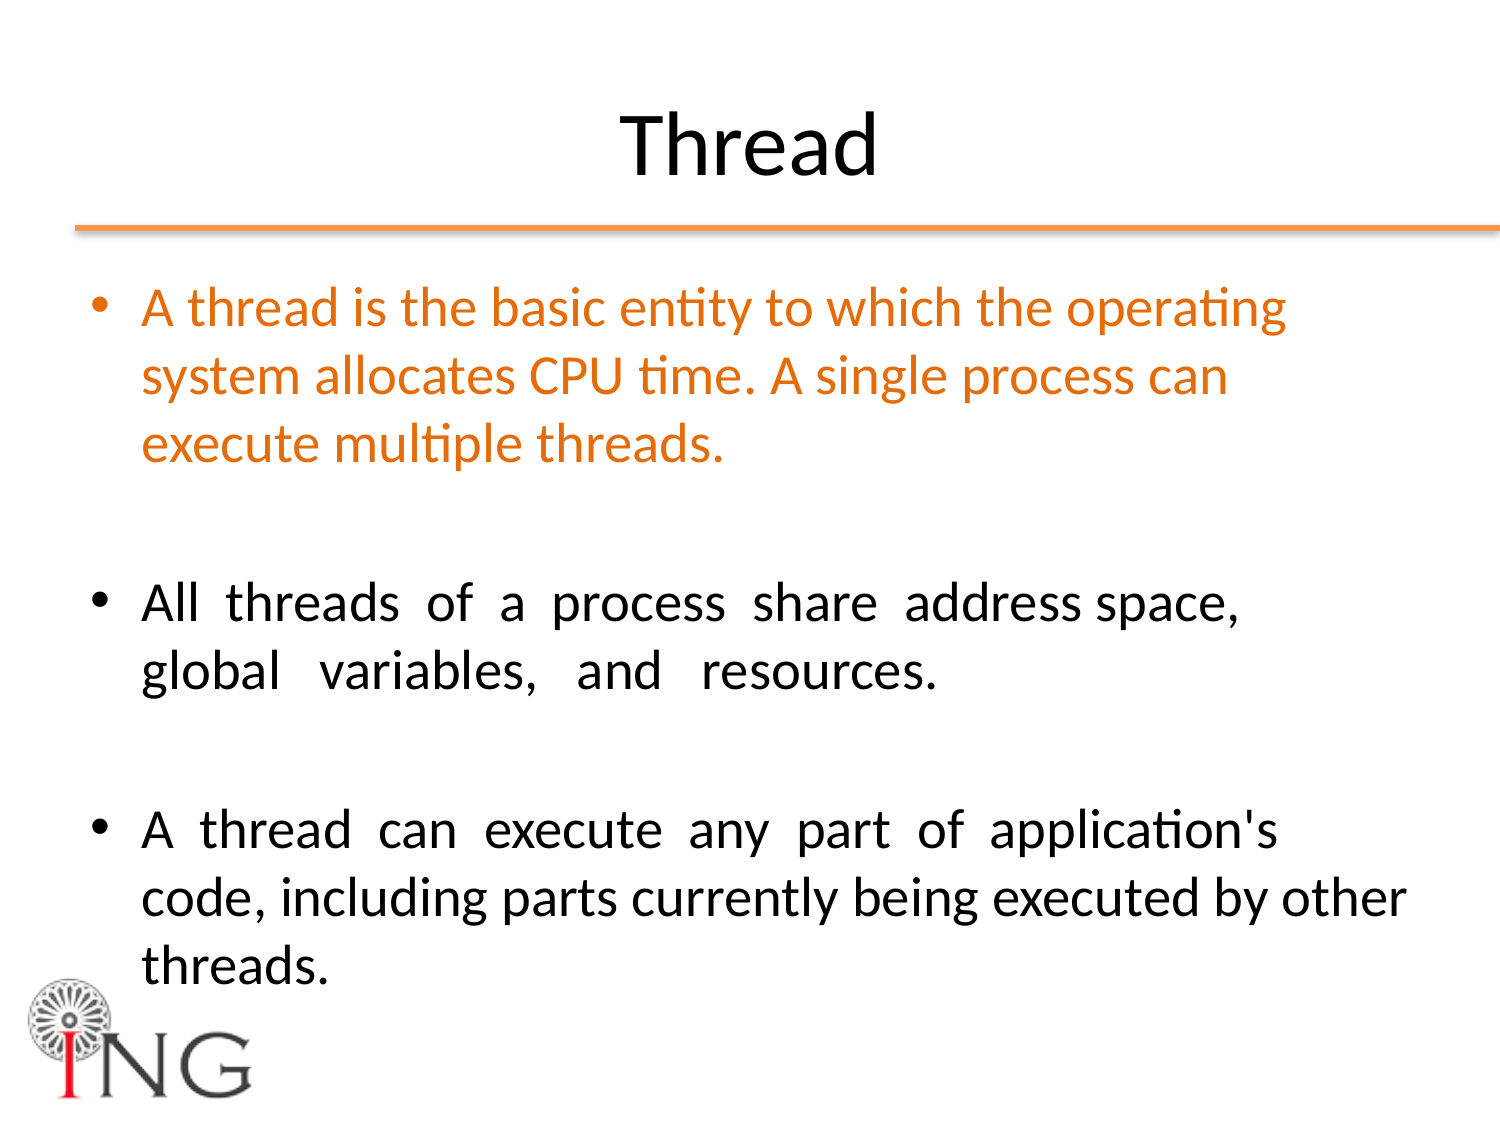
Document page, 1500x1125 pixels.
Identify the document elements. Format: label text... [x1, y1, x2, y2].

title Thread [75, 45, 1425, 233]
picture [3, 956, 281, 1125]
list A thread is the basic entity to which the operating system allocates CPU time. A single process can execute multiple threads. All threads of a process share address space, global variables, and resources. A thread can execute any part of application's code, including parts currently being executed by other threads. [75, 262, 1425, 1005]
